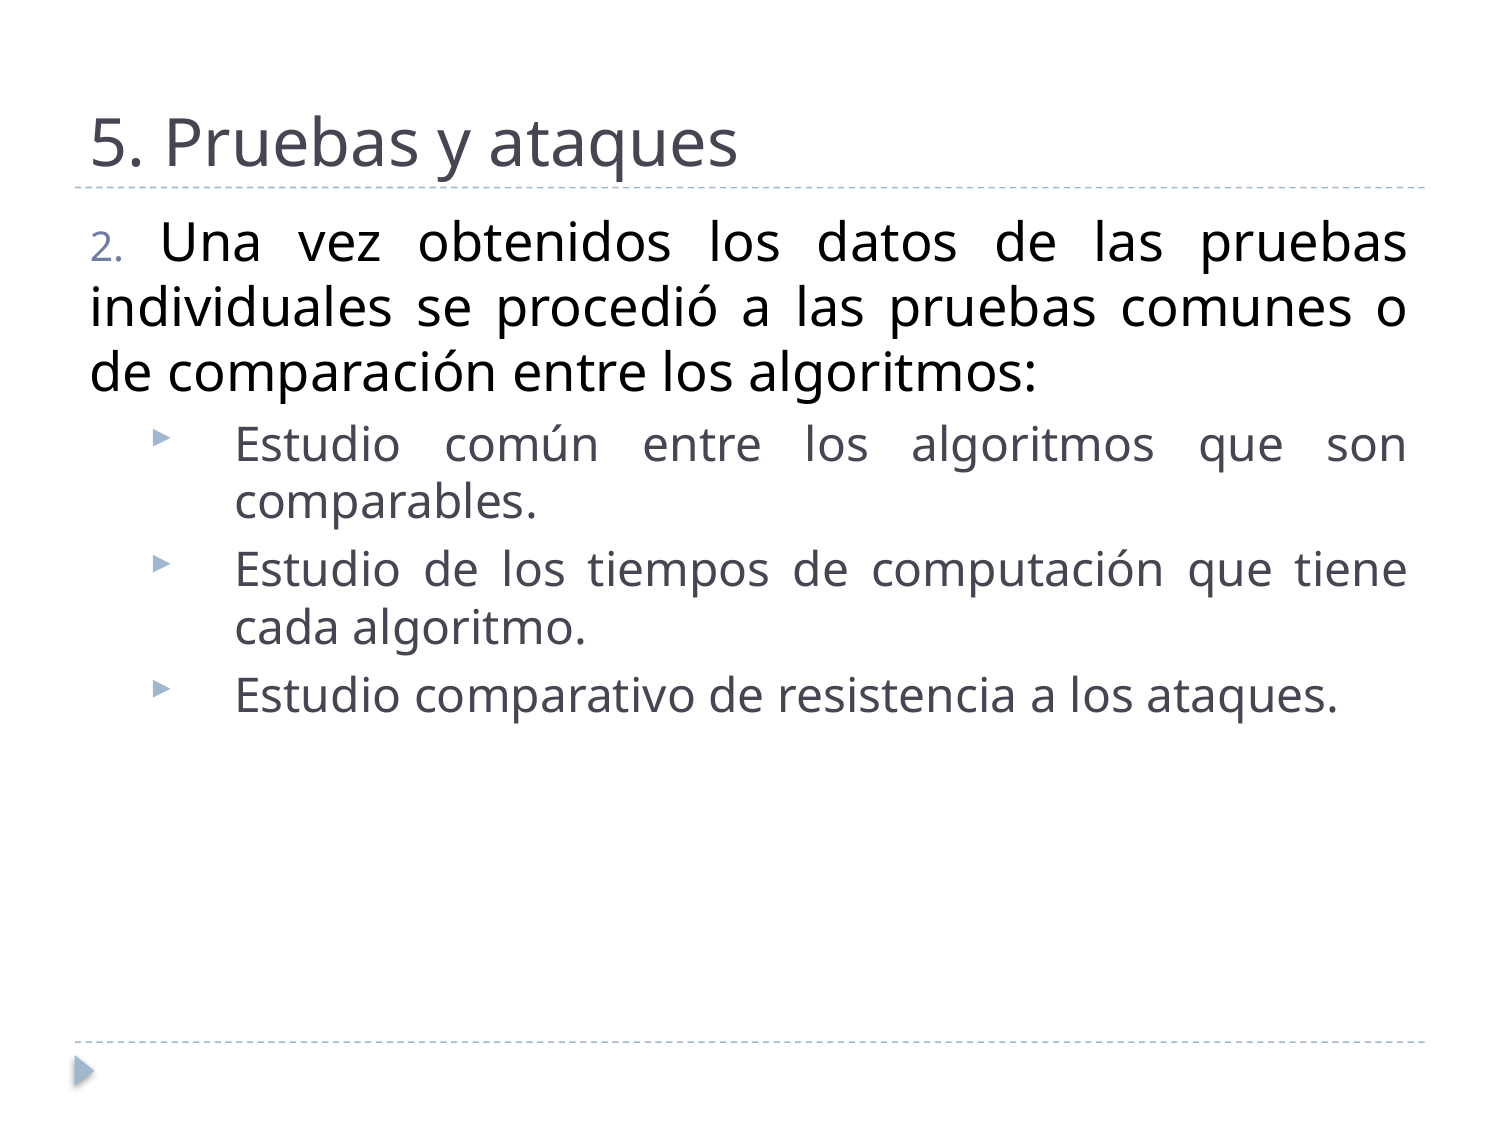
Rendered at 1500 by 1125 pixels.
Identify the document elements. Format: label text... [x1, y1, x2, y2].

title 5. Pruebas y ataques [75, 24, 1425, 188]
list Una vez obtenidos los datos de las pruebas individuales se procedió a las pruebas comunes o de comparación entre los algoritmos: Estudio común entre los algoritmos que son comparables. Estudio de los tiempos de computación que tiene cada algoritmo. Estudio comparativo de resistencia a los ataques. [75, 200, 1425, 1010]
